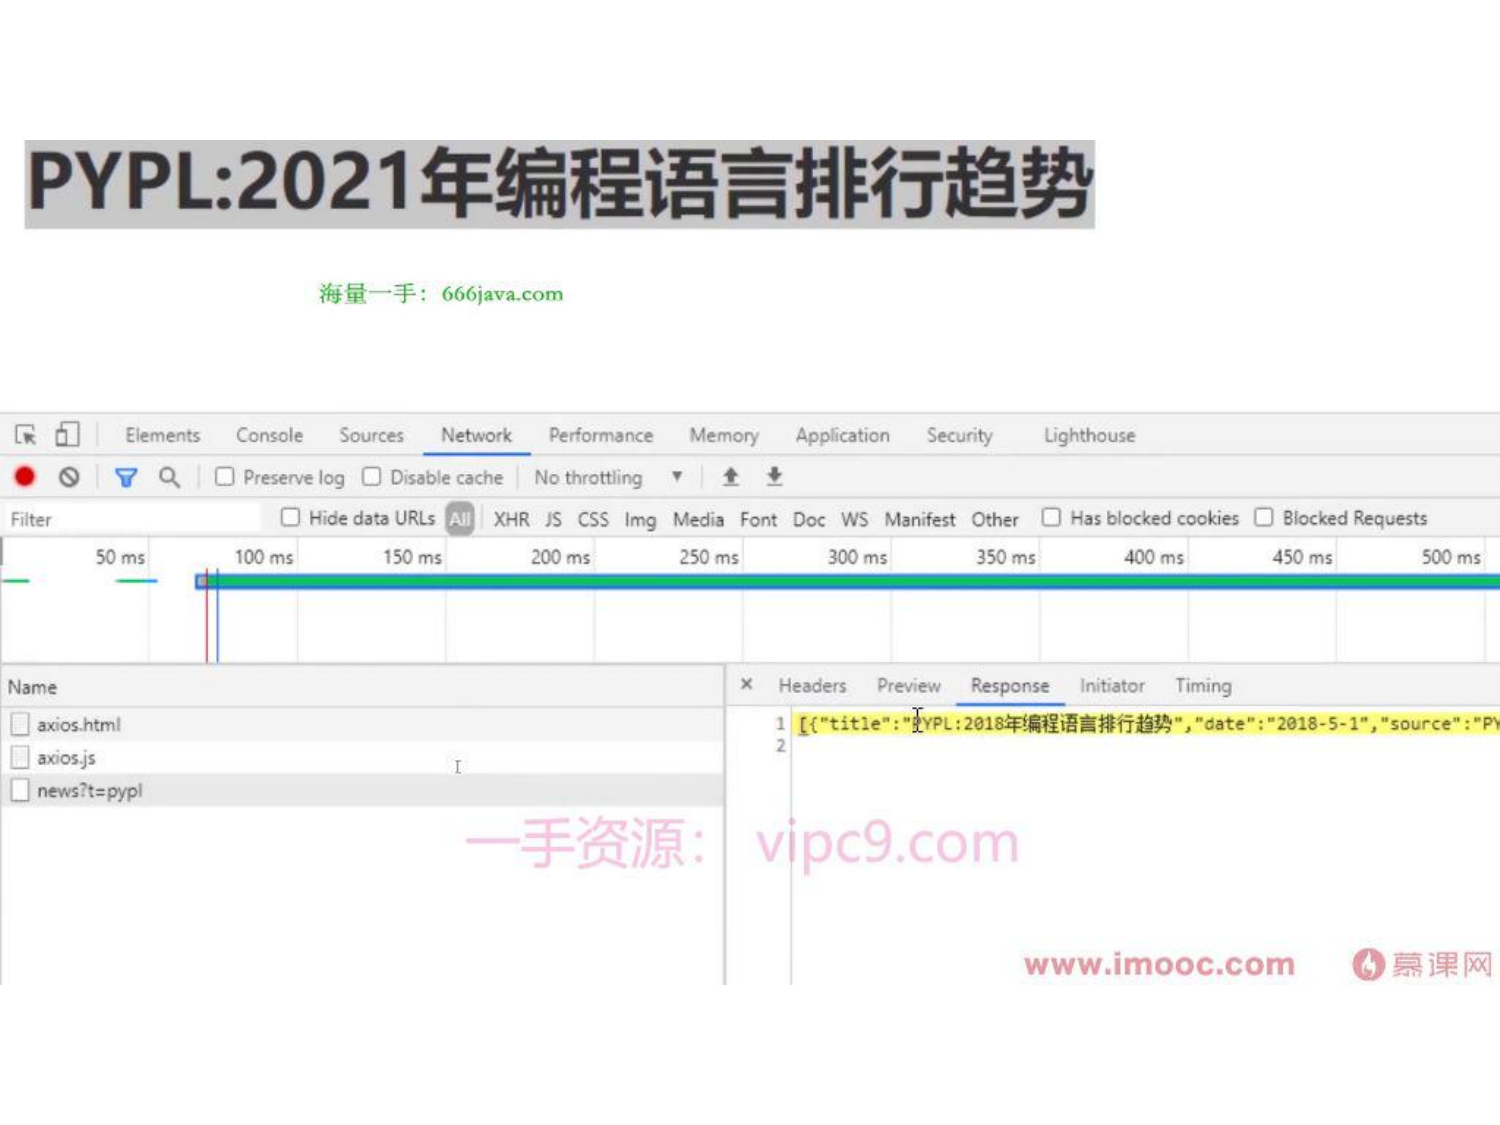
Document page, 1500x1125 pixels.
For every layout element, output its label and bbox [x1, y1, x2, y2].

picture [0, 140, 1500, 985]
